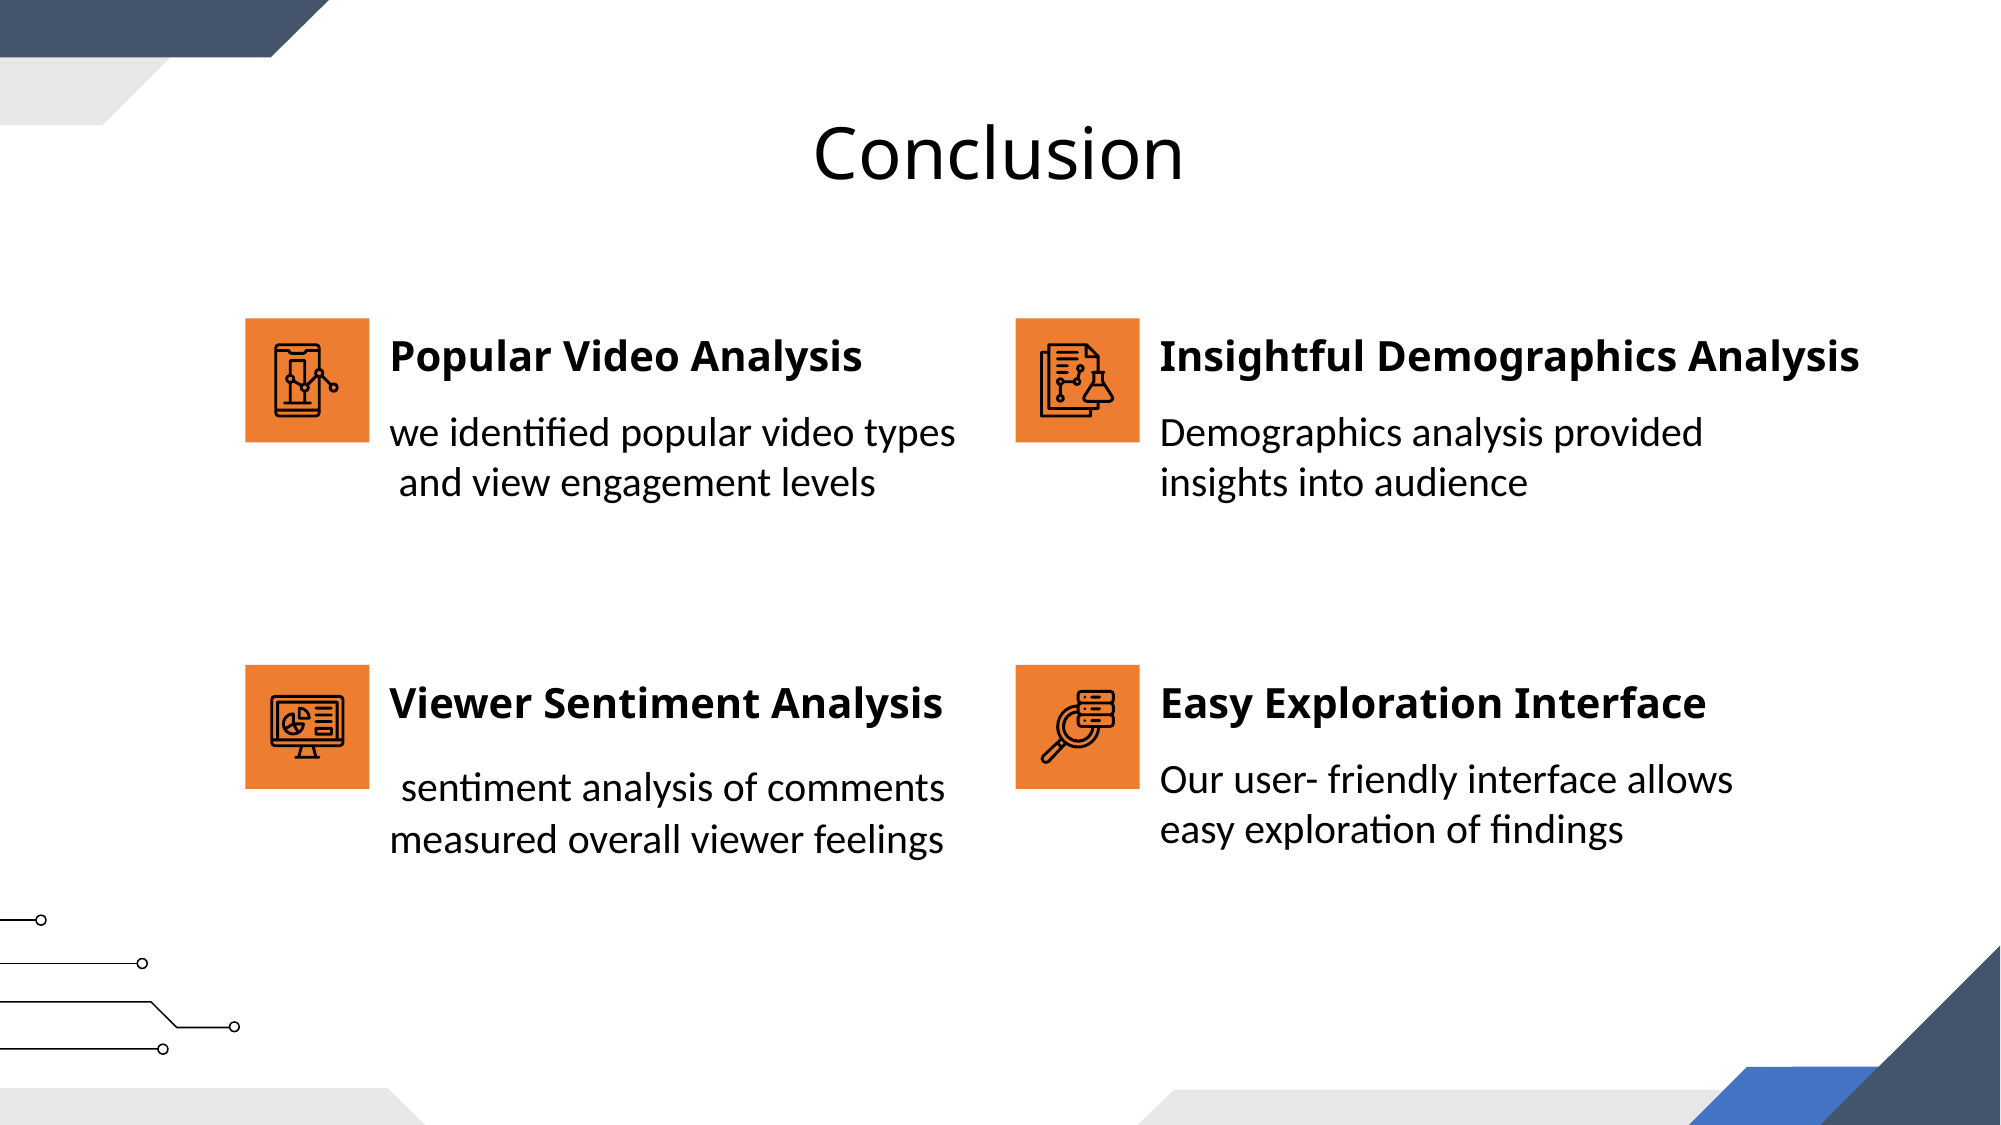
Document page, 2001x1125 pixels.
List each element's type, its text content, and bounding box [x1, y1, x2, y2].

text_box [1015, 318, 1140, 443]
text_box [1015, 664, 1140, 789]
text_box [245, 318, 370, 443]
text_box [274, 343, 339, 418]
subtitle Viewer Sentiment Analysis [370, 664, 985, 748]
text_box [1039, 343, 1116, 418]
title Conclusion [157, 97, 1843, 223]
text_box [270, 694, 345, 759]
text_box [1040, 689, 1115, 765]
subtitle Popular Video Analysis [370, 318, 985, 401]
subtitle Demographics analysis provided insights into audience [1139, 401, 1755, 594]
subtitle Easy Exploration Interface [1140, 664, 1755, 748]
subtitle sentiment analysis of comments measured overall viewer feelings [369, 748, 985, 941]
subtitle Our user- friendly interface allows easy exploration of findings [1139, 748, 1755, 941]
text_box [245, 664, 370, 789]
subtitle we identified popular video types and view engagement levels [369, 401, 985, 594]
subtitle Insightful Demographics Analysis [1140, 318, 1881, 401]
